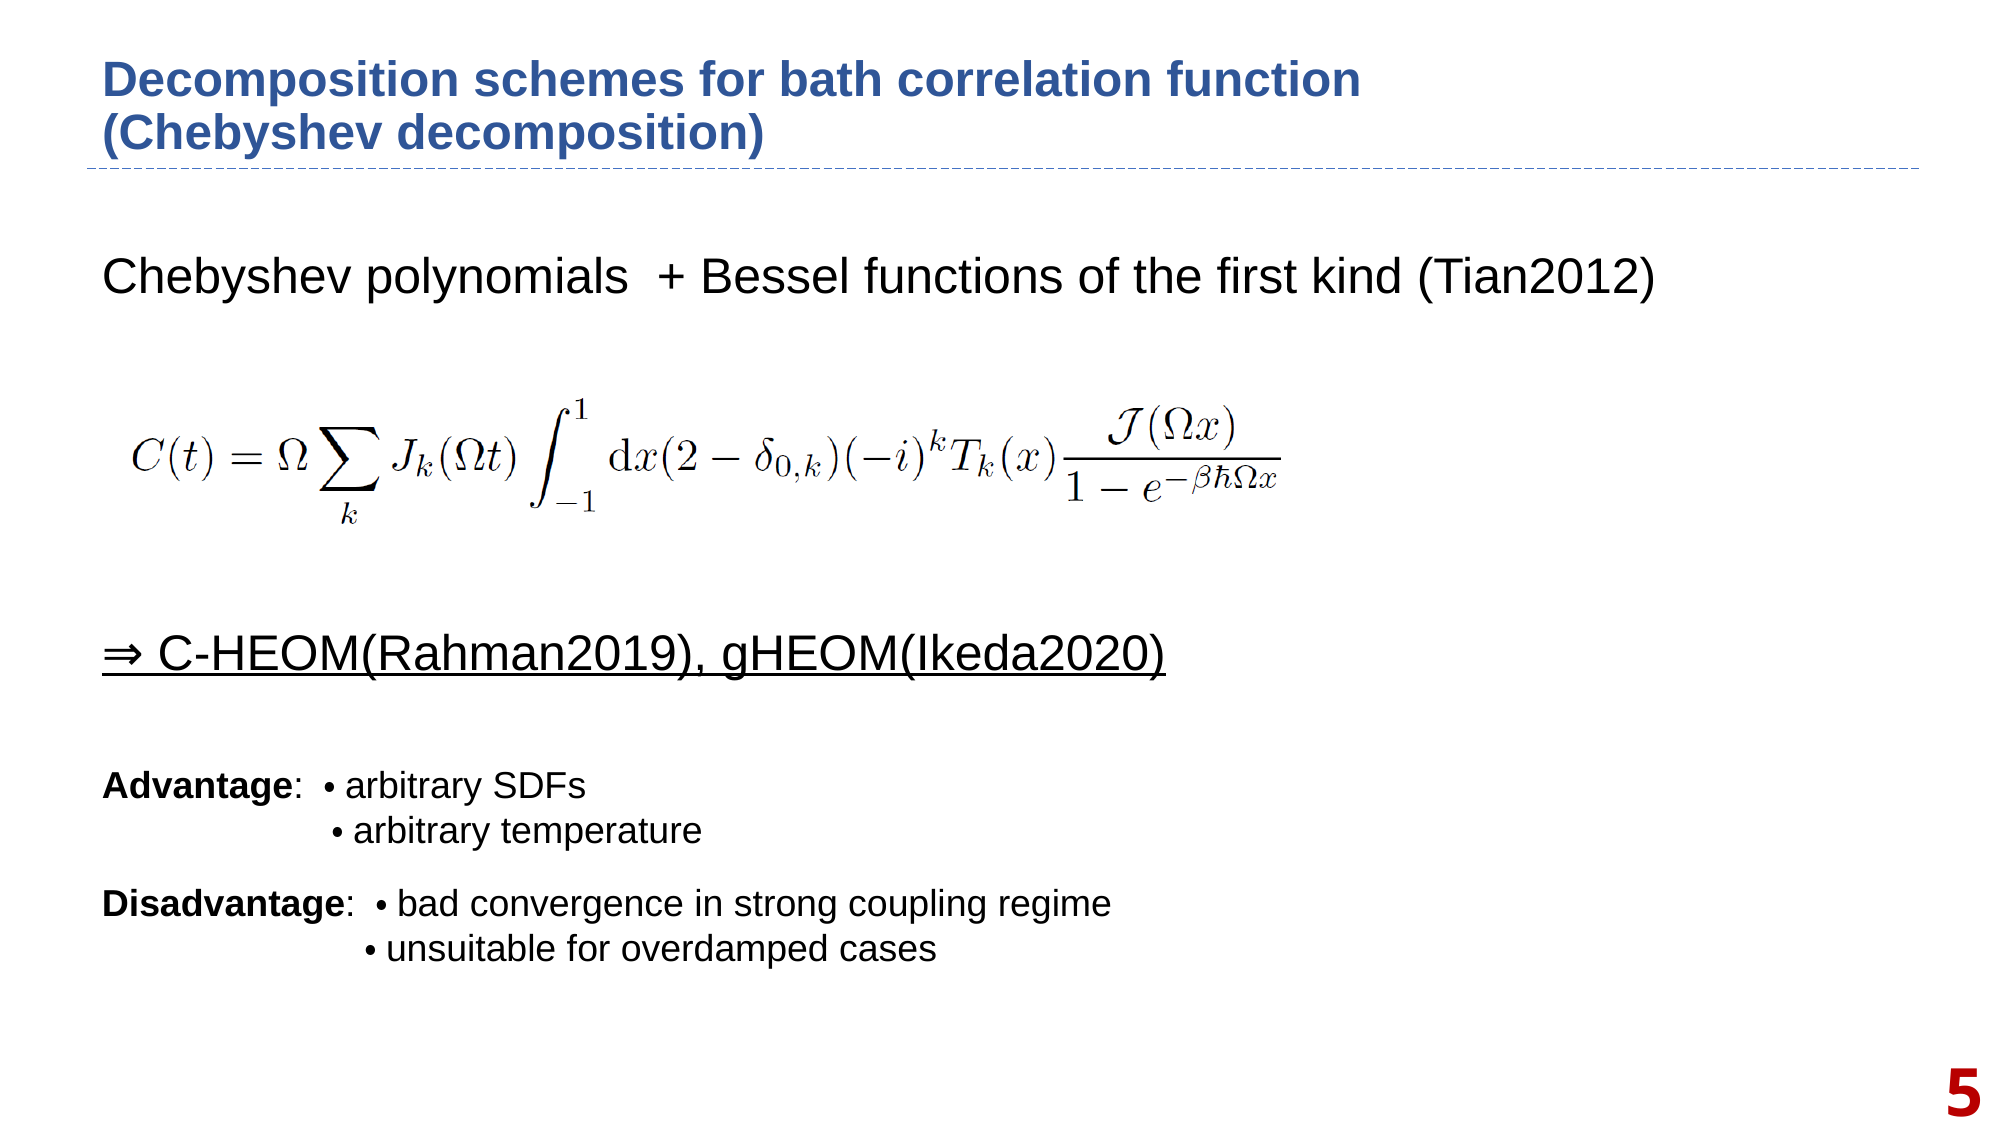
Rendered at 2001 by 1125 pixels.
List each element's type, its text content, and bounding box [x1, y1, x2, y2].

slide_number 5 [1876, 1065, 1999, 1125]
text_box Advantage: ・arbitrary SDFs ・arbitrary temperature [87, 753, 877, 859]
text_box Disadvantage: ・bad convergence in strong coupling regime ・unsuitable for overdamped cases [87, 871, 1183, 977]
text_box ⇒ C-HEOM(Rahman2019), gHEOM(Ikeda2020) [87, 612, 1243, 688]
picture [126, 380, 1294, 546]
title Decomposition schemes for bath correlation function (Chebyshev decomposition) [87, 45, 1920, 169]
